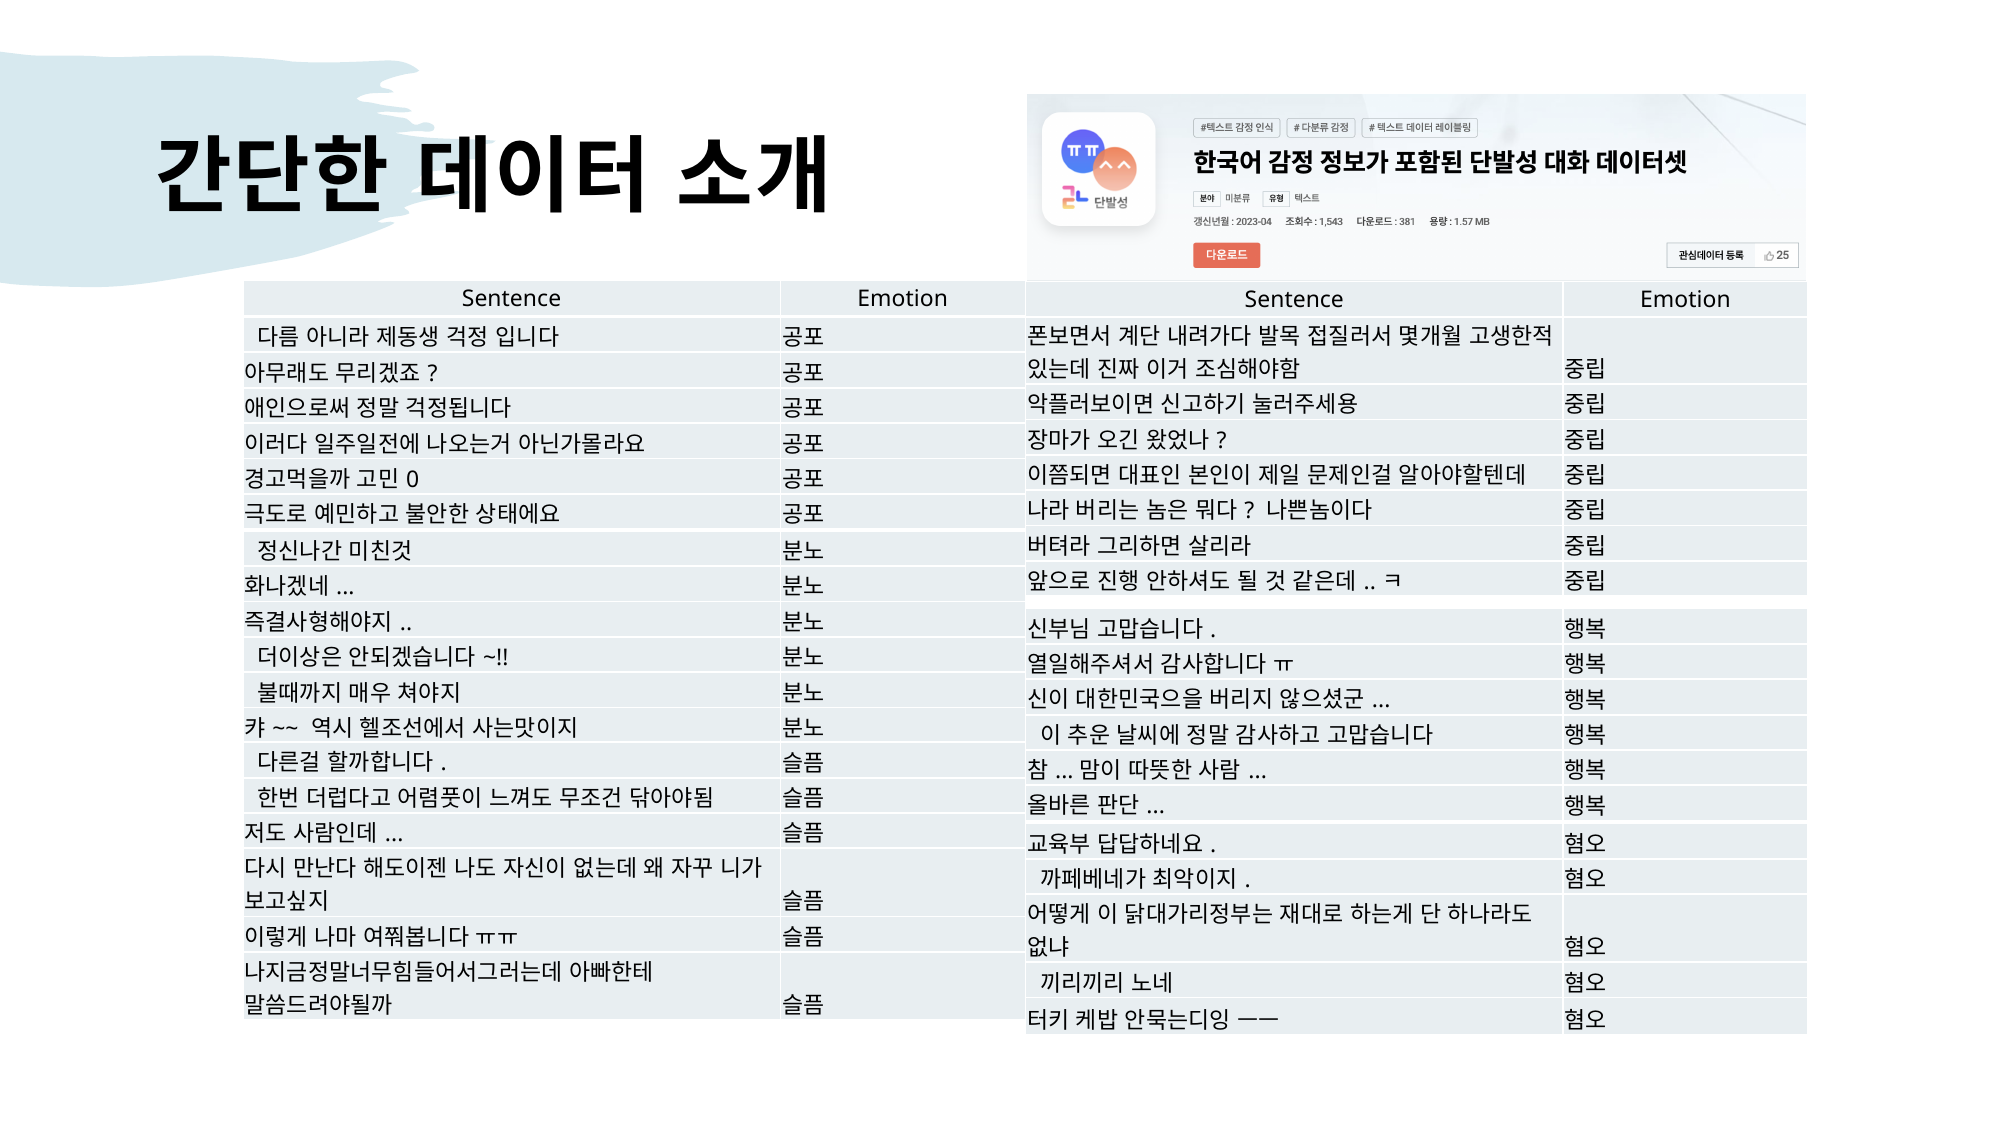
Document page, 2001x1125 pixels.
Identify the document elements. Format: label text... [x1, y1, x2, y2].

table_cell 슬픔 [781, 814, 1025, 847]
table_header 중립 [1564, 318, 1807, 383]
table_cell 행복 [1564, 680, 1807, 714]
table_cell 어떻게 이 닭대가리정부는 재대로 하는게 단 하나라도 없냐 [1026, 895, 1562, 961]
table_cell 공포 [781, 389, 1025, 422]
table_cell 나라 버리는 놈은 뭐다? 나쁜놈이다 [1026, 491, 1562, 525]
table_cell 즉결사형해야지.. [244, 602, 780, 636]
table_cell 극도로 예민하고 불안한 상태에요 [244, 495, 780, 528]
table_cell 버텨라 그리하면 살리라 [1026, 526, 1562, 560]
table_cell 나지금정말너무힘들어서그러는데 아빠한테 말씀드려야될까 [244, 953, 780, 1019]
title 간단한 데이터 소개 [137, 59, 1863, 278]
table_cell 터키 케밥 안묵는디잉 ㅡㅡ [1026, 998, 1562, 1034]
table_cell 혐오 [1564, 895, 1807, 961]
table_cell 한번 더럽다고 어렴풋이 느껴도 무조건 닦아야됨 [244, 779, 780, 812]
table_cell 이 추운 날씨에 정말 감사하고 고맙습니다 [1026, 716, 1562, 749]
table_cell 행복 [1564, 716, 1807, 749]
table_cell 공포 [781, 424, 1025, 458]
table_cell 행복 [1564, 786, 1807, 820]
table_cell 중립 [1564, 562, 1807, 595]
table_cell 열일해주셔서 감사합니다 ㅠ [1026, 645, 1562, 678]
table_header 폰보면서 계단 내려가다 발목 접질러서 몇개월 고생한적 있는데 진짜 이거 조심해야함 [1026, 318, 1562, 383]
table_cell 장마가 오긴 왔었나? [1026, 420, 1562, 454]
table_cell 슬픔 [781, 779, 1025, 812]
table_header 슬픔 [781, 743, 1025, 777]
table_cell 이렇게 나마 여쭤봅니다 ㅠㅠ [244, 917, 780, 951]
table_header Emotion [781, 281, 1025, 315]
table_cell 참...맘이 따뜻한 사람... [1026, 751, 1562, 784]
table_cell 저도 사람인데... [244, 814, 780, 847]
picture [1027, 94, 1806, 282]
table_cell 공포 [781, 353, 1025, 387]
table_header 다른걸 할까합니다. [244, 743, 780, 777]
table_cell 불때까지 매우 쳐야지 [244, 673, 780, 707]
table_cell 이러다 일주일전에 나오는거 아닌가몰라요 [244, 424, 780, 458]
table_cell 중립 [1564, 420, 1807, 454]
table_header 신부님 고맙습니다. [1026, 609, 1562, 643]
table_header 다름 아니라 제동생 걱정 입니다 [244, 318, 780, 351]
table_cell 공포 [781, 495, 1025, 528]
table_cell 중립 [1564, 385, 1807, 419]
table_cell 공포 [781, 459, 1025, 493]
table_cell 행복 [1564, 645, 1807, 678]
table_cell 신이 대한민국으을 버리지 않으셨군... [1026, 680, 1562, 714]
table_cell 캬~~ 역시 헬조선에서 사는맛이지 [244, 708, 780, 741]
table_cell 끼리끼리 노네 [1026, 963, 1562, 997]
table_header Sentence [244, 281, 780, 315]
table_header Sentence [1026, 282, 1562, 316]
table_header 행복 [1564, 609, 1807, 643]
table_cell 분노 [781, 673, 1025, 707]
table_cell 까페베네가 최악이지. [1026, 860, 1562, 893]
table_cell 경고먹을까 고민0 [244, 459, 780, 493]
table_cell 분노 [781, 638, 1025, 671]
table_cell 혐오 [1564, 860, 1807, 893]
table_header 교육부 답답하네요. [1026, 824, 1562, 858]
table_cell 분노 [781, 708, 1025, 741]
table_cell 중립 [1564, 491, 1807, 525]
table_cell 중립 [1564, 456, 1807, 489]
table_cell 올바른 판단... [1026, 786, 1562, 820]
table_cell 슬픔 [781, 917, 1025, 951]
table_cell 슬픔 [781, 849, 1025, 916]
table_cell 분노 [781, 602, 1025, 636]
table_cell 행복 [1564, 751, 1807, 784]
table_cell 더이상은 안되겠습니다~!! [244, 638, 780, 671]
table_header Emotion [1564, 282, 1807, 316]
table_cell 애인으로써 정말 걱정됩니다 [244, 389, 780, 422]
table_cell 악플러보이면 신고하기 눌러주세용 [1026, 385, 1562, 419]
table_header 공포 [781, 318, 1025, 351]
table_cell 아무래도 무리겠죠? [244, 353, 780, 387]
table_cell 슬픔 [781, 953, 1025, 1019]
table_cell 혐오 [1564, 998, 1807, 1034]
table_cell 이쯤되면 대표인 본인이 제일 문제인걸 알아야할텐데 [1026, 456, 1562, 489]
table_cell 중립 [1564, 526, 1807, 560]
table_header 혐오 [1564, 824, 1807, 858]
table_cell 분노 [781, 567, 1025, 601]
table_cell 앞으로 진행 안하셔도 될 것 같은데..ㅋ [1026, 562, 1562, 595]
table_header 정신나간 미친것 [244, 532, 780, 565]
table_cell 혐오 [1564, 963, 1807, 997]
table_cell 다시 만난다 해도이젠 나도 자신이 없는데 왜 자꾸 니가 보고싶지 [244, 849, 780, 916]
table_header 분노 [781, 532, 1025, 565]
table_cell 화나겠네... [244, 567, 780, 601]
